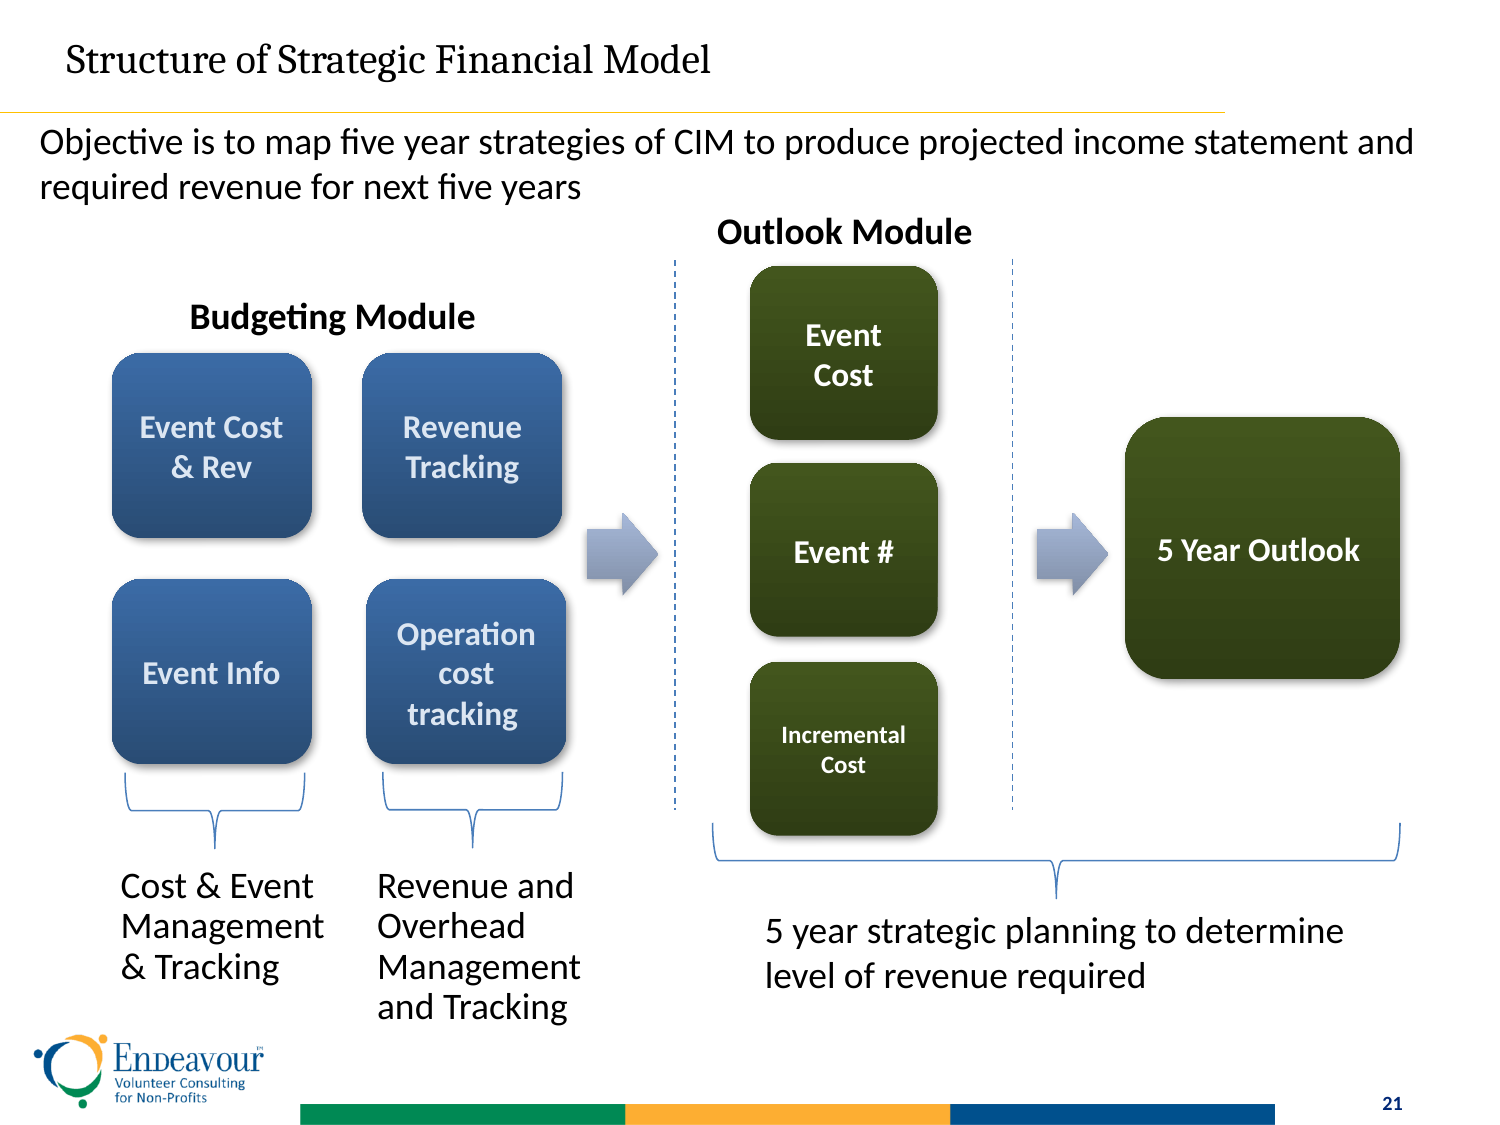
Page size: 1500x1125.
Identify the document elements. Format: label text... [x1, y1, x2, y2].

text_box 5 Year Outlook [1122, 414, 1403, 682]
text_box Event Cost & Rev [109, 350, 314, 541]
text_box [1037, 512, 1109, 596]
text_box [124, 772, 306, 850]
text_box Revenue and Overhead Management and Tracking [362, 858, 600, 1036]
text_box Incremental Cost [747, 659, 940, 822]
text_box Structure of Strategic Financial Model [51, 24, 727, 90]
text_box Revenue Tracking [360, 350, 565, 541]
text_box Operation cost tracking [364, 576, 569, 767]
text_box Outlook Module [702, 215, 990, 260]
text_box Cost & Event Management & Tracking [105, 858, 353, 995]
text_box Event Info [109, 576, 314, 767]
text_box [382, 771, 564, 849]
picture [24, 1015, 1275, 1125]
text_box [711, 822, 1401, 898]
text_box Event # [747, 460, 940, 639]
text_box Objective is to map five year strategies of CIM to produce projected income statement and required revenue for next five years [24, 109, 1463, 215]
text_box 5 year strategic planning to determine level of revenue required [749, 898, 1373, 1004]
text_box Budgeting Module [174, 285, 498, 345]
text_box Event Cost [747, 263, 940, 442]
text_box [586, 512, 659, 596]
